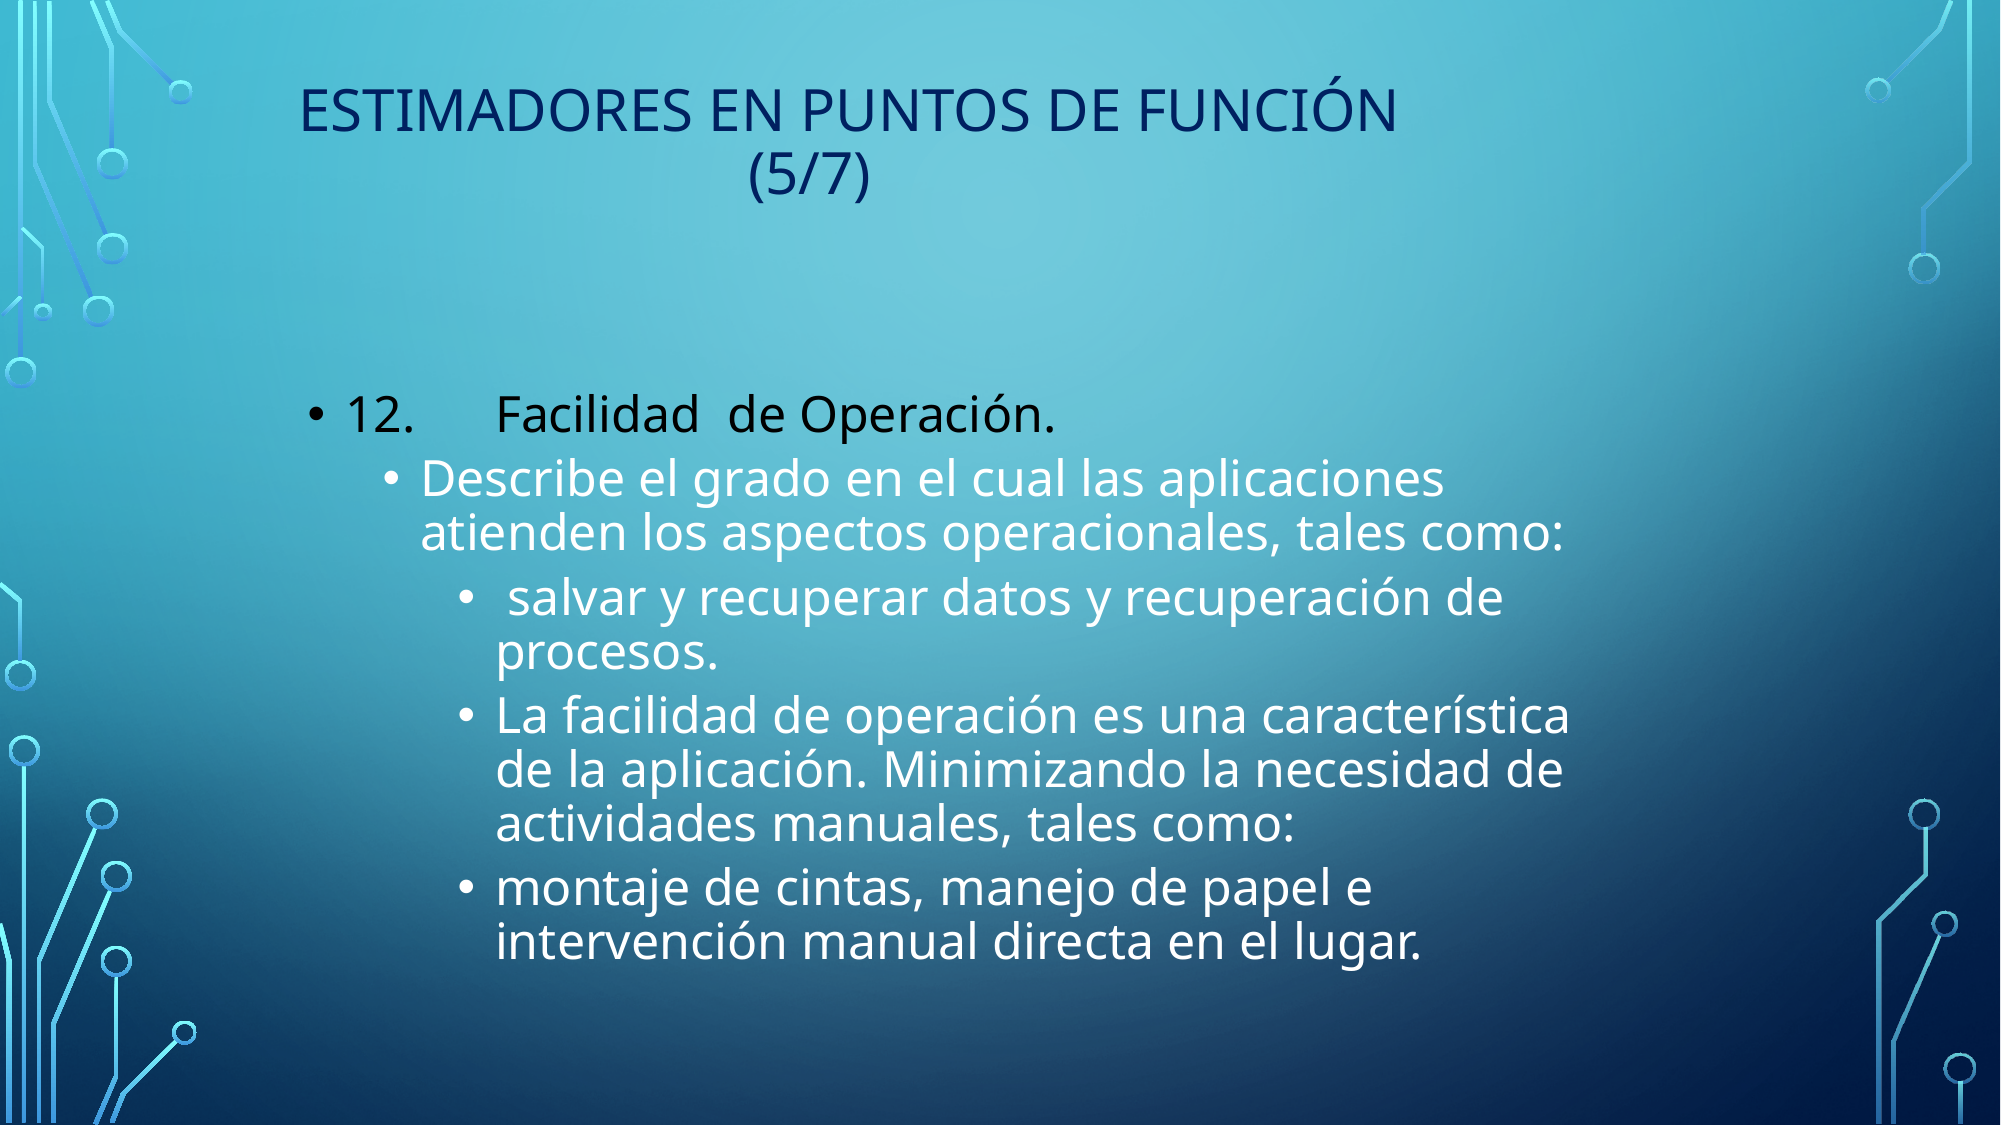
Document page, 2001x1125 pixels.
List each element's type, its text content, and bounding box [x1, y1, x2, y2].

title Estimadores en Puntos de Función (5/7) [283, 50, 1673, 238]
text_box 12. Facilidad de Operación. Describe el grado en el cual las aplicaciones atienden los aspectos operacionales, tales como: salvar y recuperar datos y recuperación de procesos. La facilidad de operación es una característica de la aplicación. Minimizando la necesidad de actividades manuales, tales como: montaje de cintas, manejo de papel e intervención manual directa en el lugar. [292, 381, 1643, 1125]
